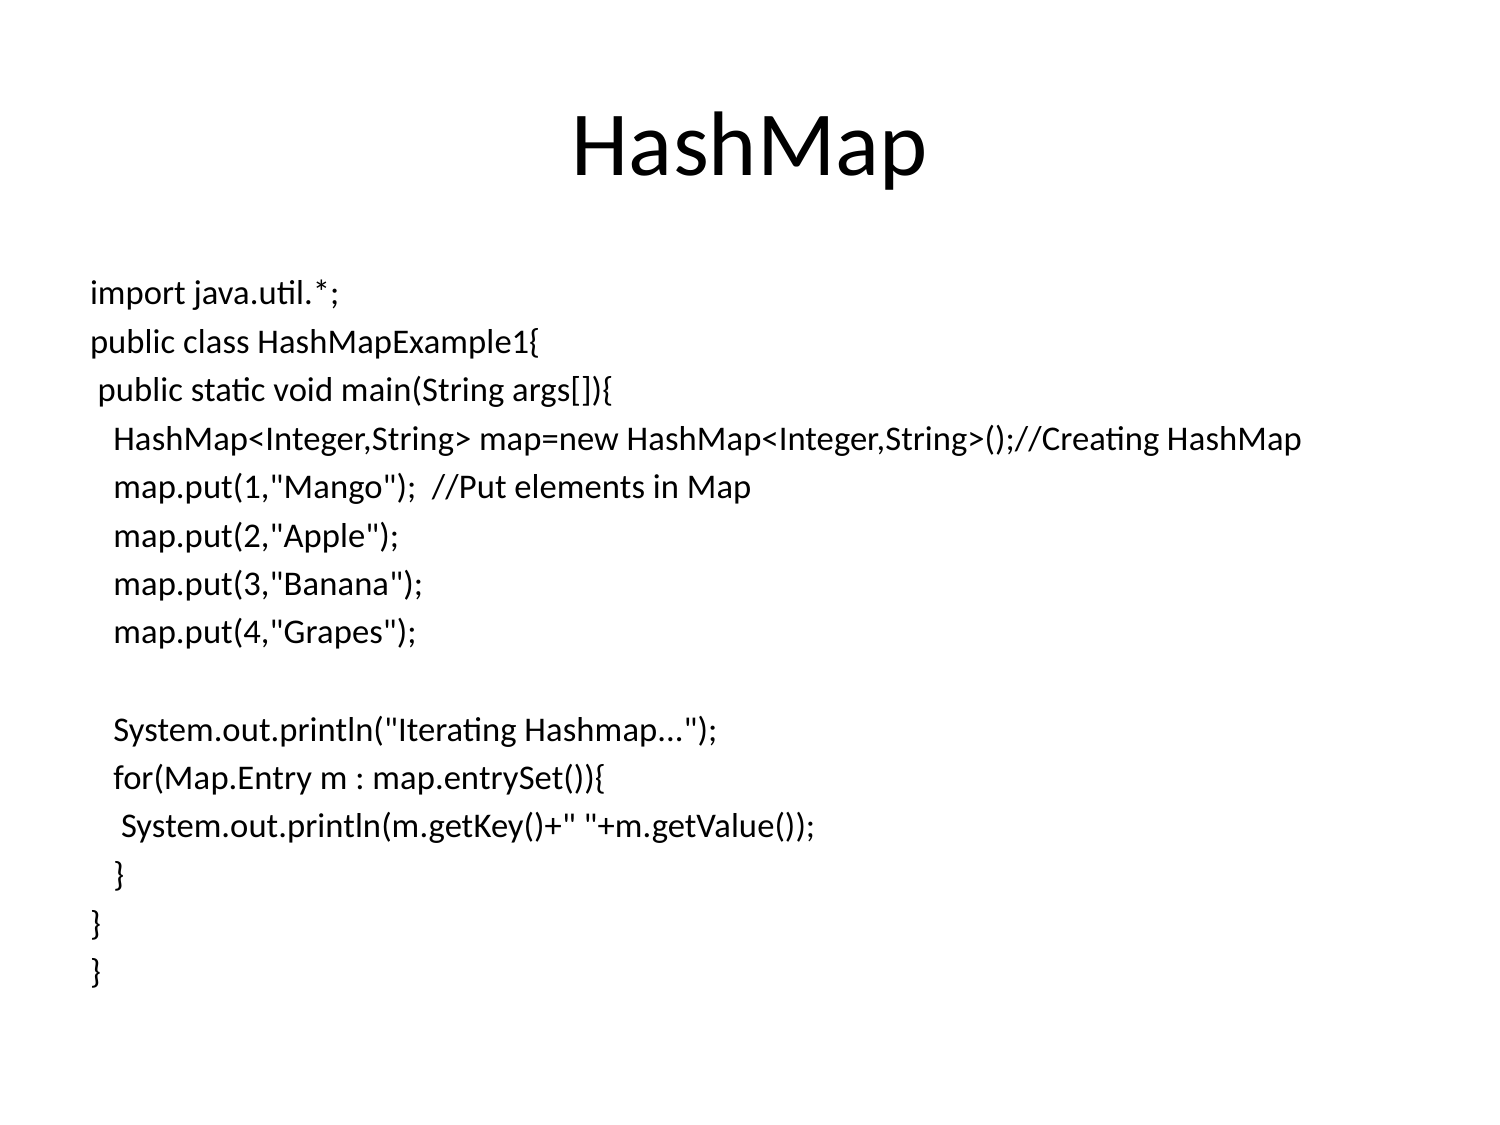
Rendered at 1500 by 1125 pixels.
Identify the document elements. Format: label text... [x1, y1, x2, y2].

list import java.util.*; public class HashMapExample1{ public static void main(String args[]){ HashMap<Integer,String> map=new HashMap<Integer,String>();//Creating HashMap map.put(1,"Mango"); //Put elements in Map map.put(2,"Apple"); map.put(3,"Banana"); map.put(4,"Grapes"); System.out.println("Iterating Hashmap..."); for(Map.Entry m : map.entrySet()){ System.out.println(m.getKey()+" "+m.getValue()); } } } [75, 262, 1425, 1005]
title HashMap [75, 45, 1425, 233]
